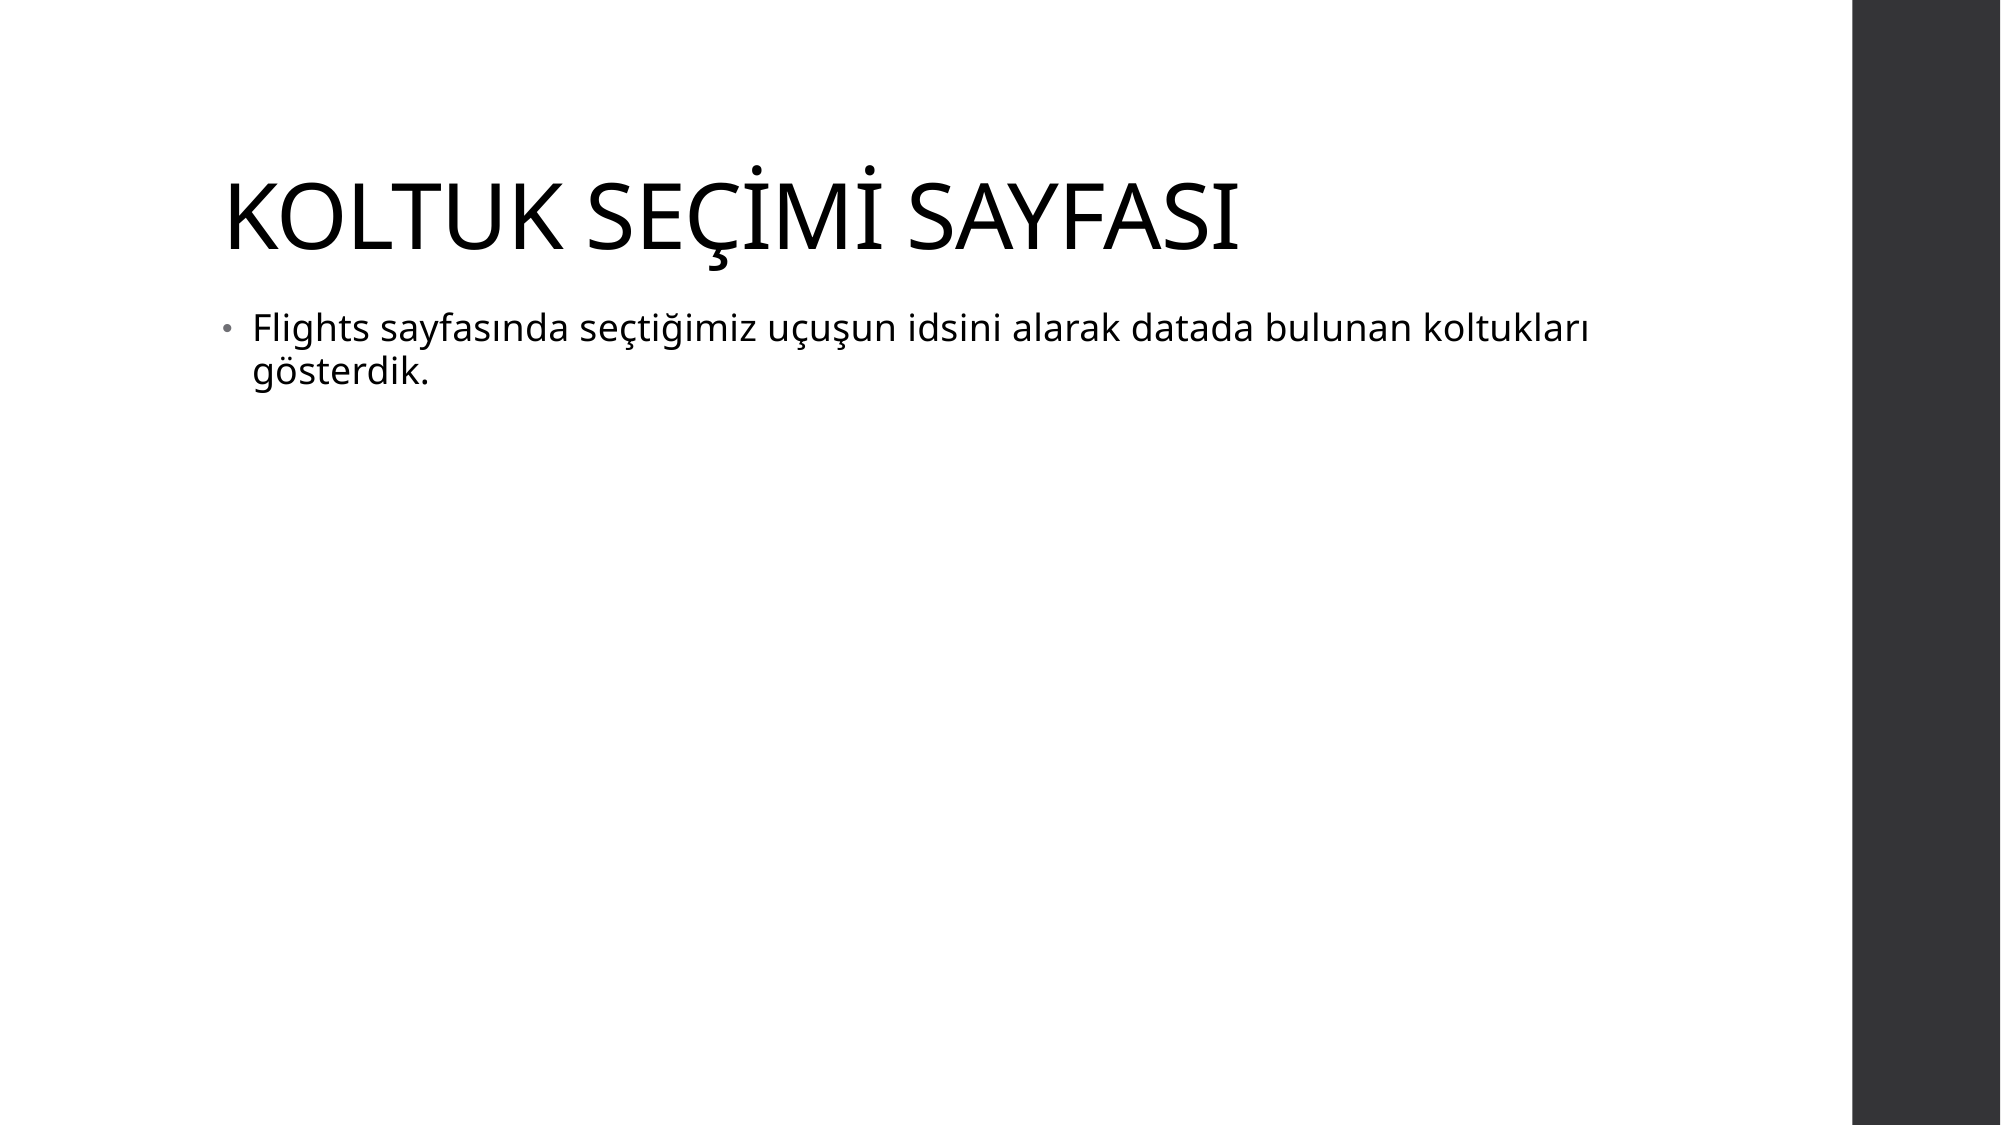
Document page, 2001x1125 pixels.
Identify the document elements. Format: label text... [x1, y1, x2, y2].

list Flights sayfasında seçtiğimiz uçuşun idsini alarak datada bulunan koltukları gösterdik. [206, 299, 1617, 1014]
title KOLTUK SEÇİMİ SAYFASI [206, 60, 1797, 278]
